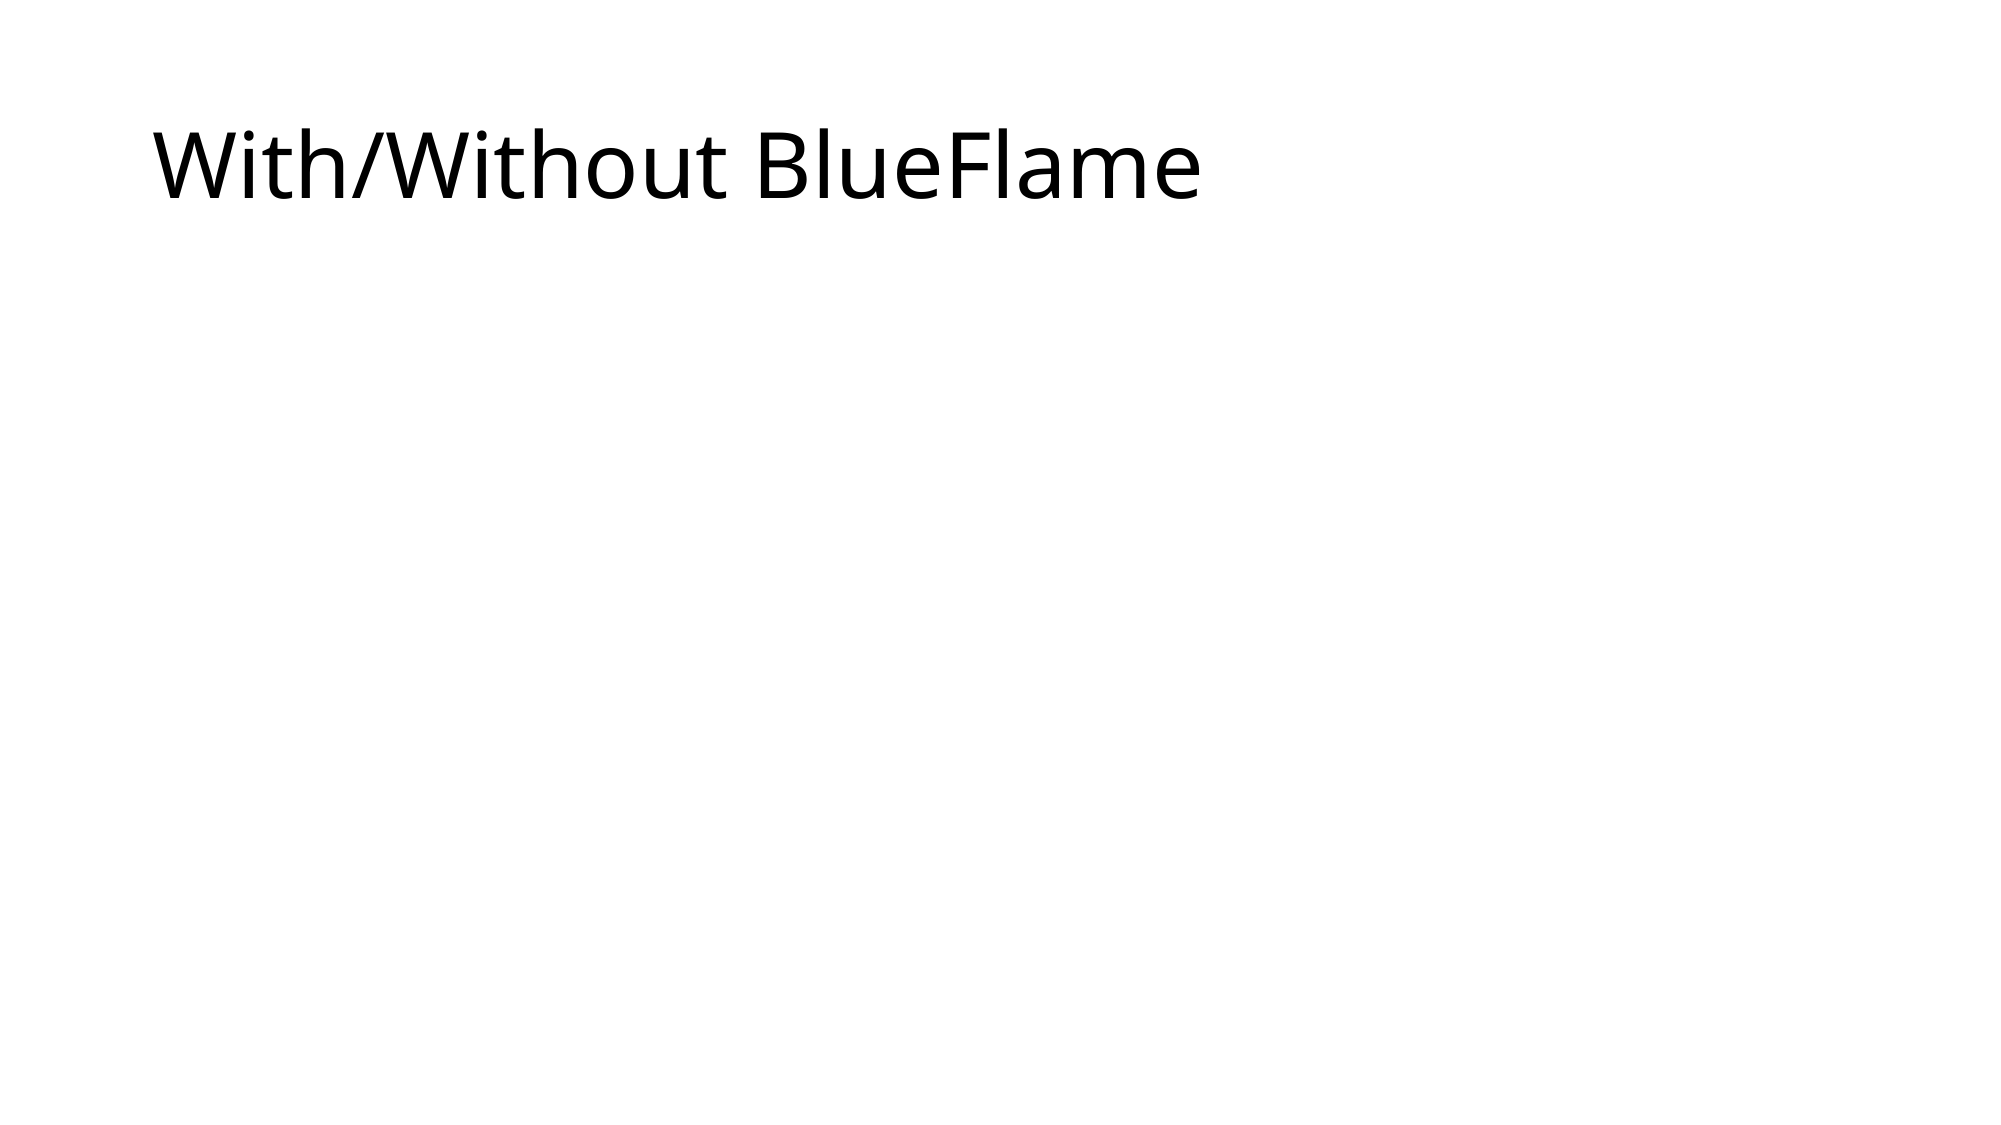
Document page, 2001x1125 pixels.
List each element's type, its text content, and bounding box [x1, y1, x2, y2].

title With/Without BlueFlame [137, 59, 1863, 278]
